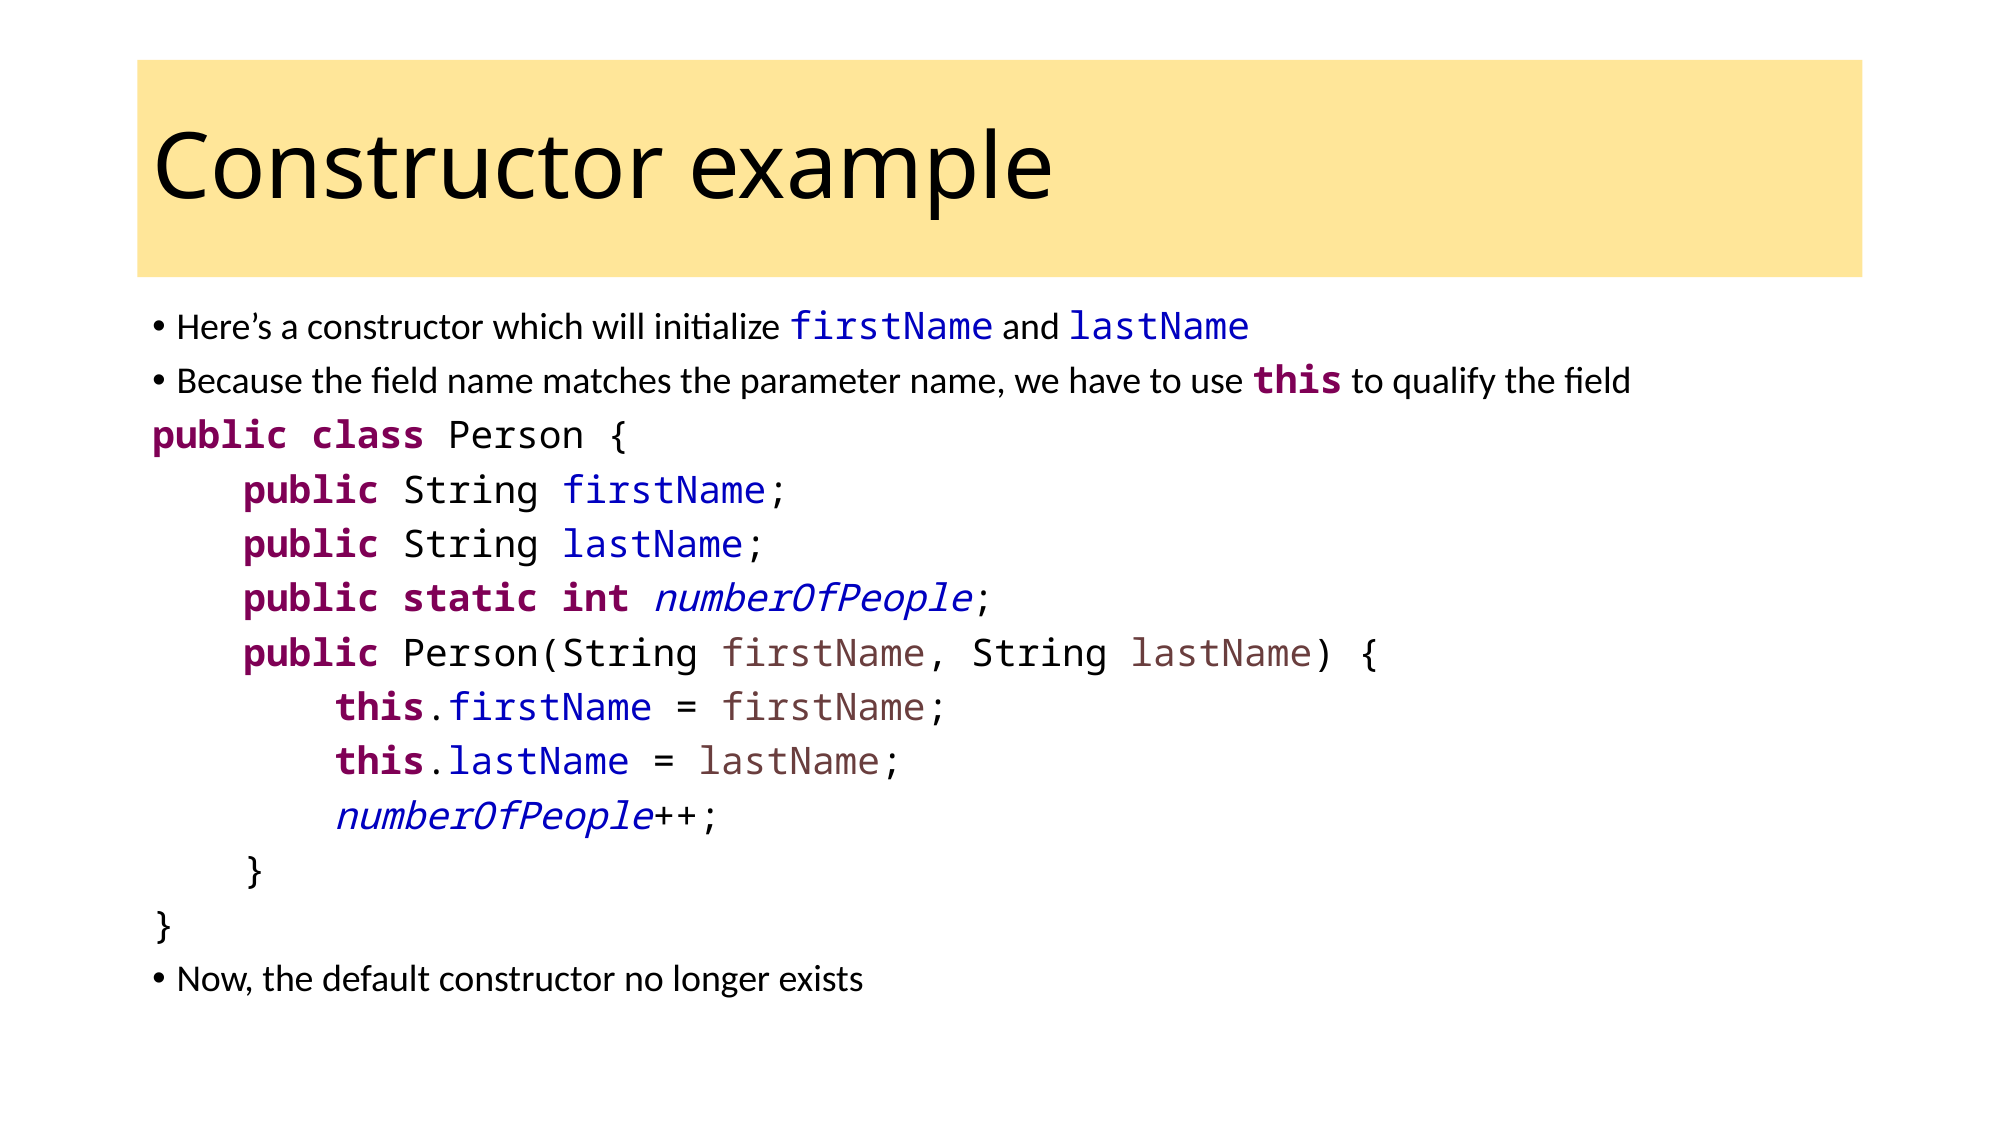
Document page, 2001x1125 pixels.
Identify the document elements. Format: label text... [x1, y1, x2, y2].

text_box Constructor example [137, 59, 1863, 278]
text_box Here’s a constructor which will initialize firstName and lastName Because the field name matches the parameter name, we have to use this to qualify the field public class Person { public String firstName; public String lastName; public static int numberOfPeople; public Person(String firstName, String lastName) { this.firstName = firstName; this.lastName = lastName; numberOfPeople++; } } Now, the default constructor no longer exists [137, 299, 1863, 1014]
